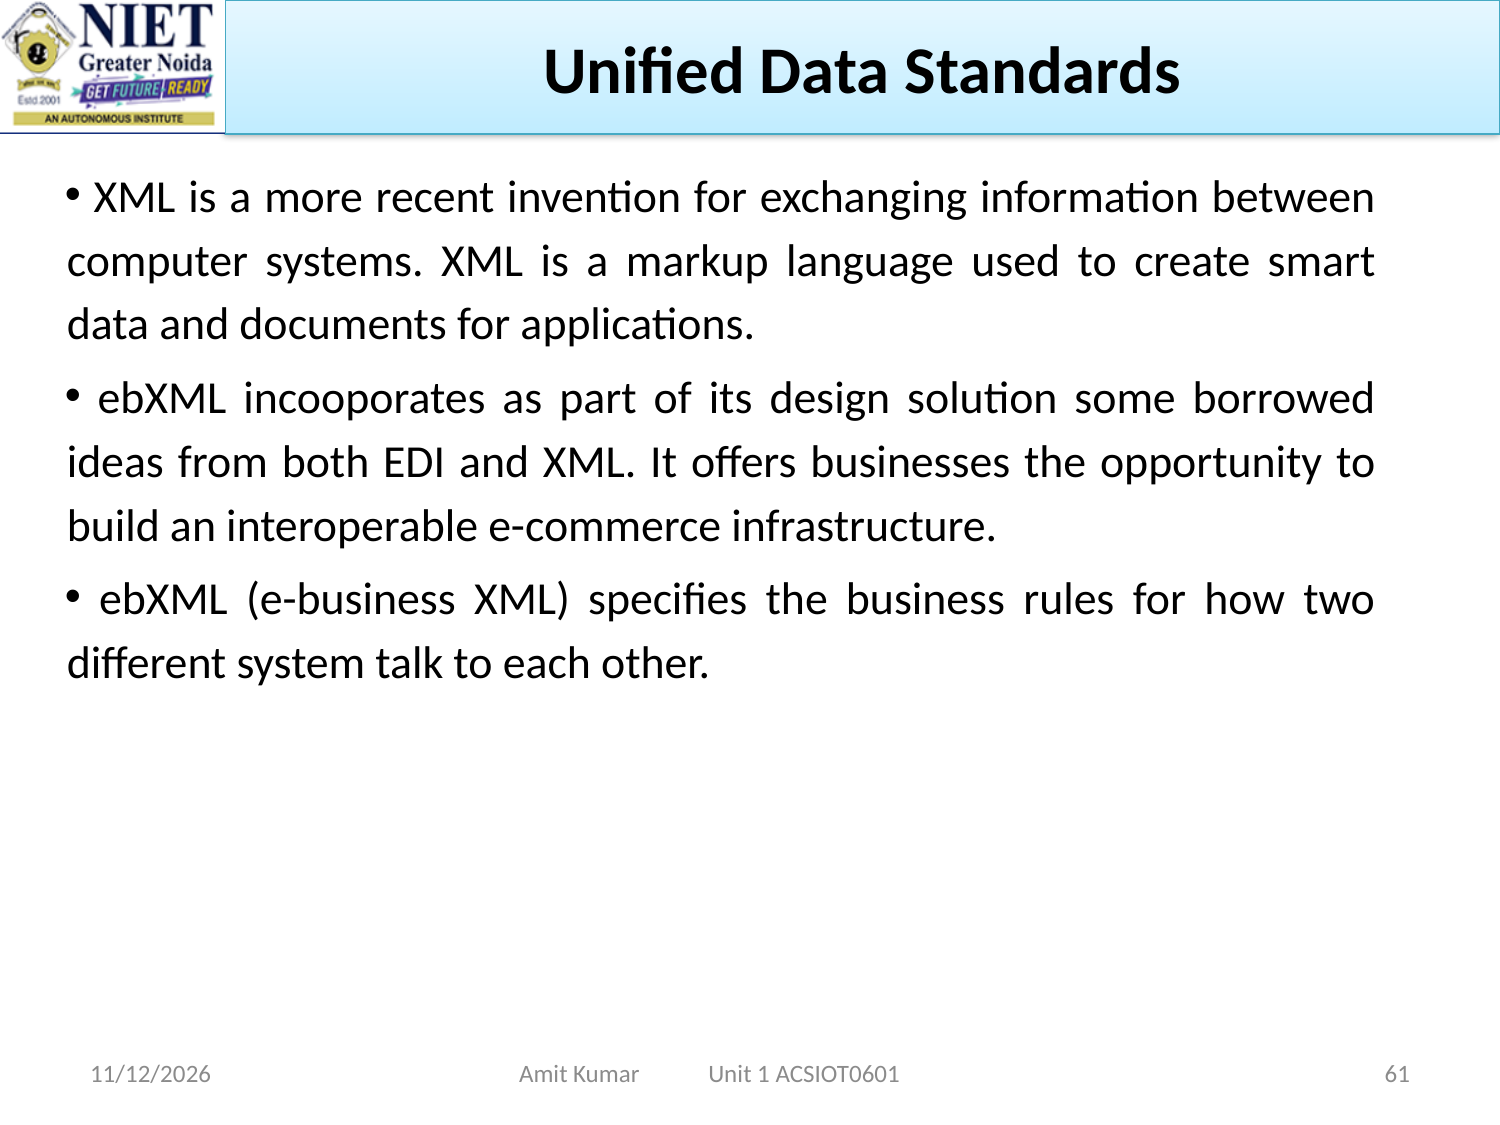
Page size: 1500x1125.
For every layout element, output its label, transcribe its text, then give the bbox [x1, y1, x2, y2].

text_box XML is a more recent invention for exchanging information between computer systems. XML is a markup language used to create smart data and documents for applications. ebXML incooporates as part of its design solution some borrowed ideas from both EDI and XML. It offers businesses the opportunity to build an interoperable e-commerce infrastructure. ebXML (e-business XML) specifies the business rules for how two different system talk to each other. [49, 149, 1463, 695]
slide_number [75, 1042, 412, 1103]
slide_number 61 [1074, 1042, 1425, 1103]
text_box Unified Data Standards [238, 0, 1500, 135]
picture [0, 0, 238, 135]
footer Amit Kumar Unit 1 ACSIOT0601 [412, 1042, 1074, 1103]
